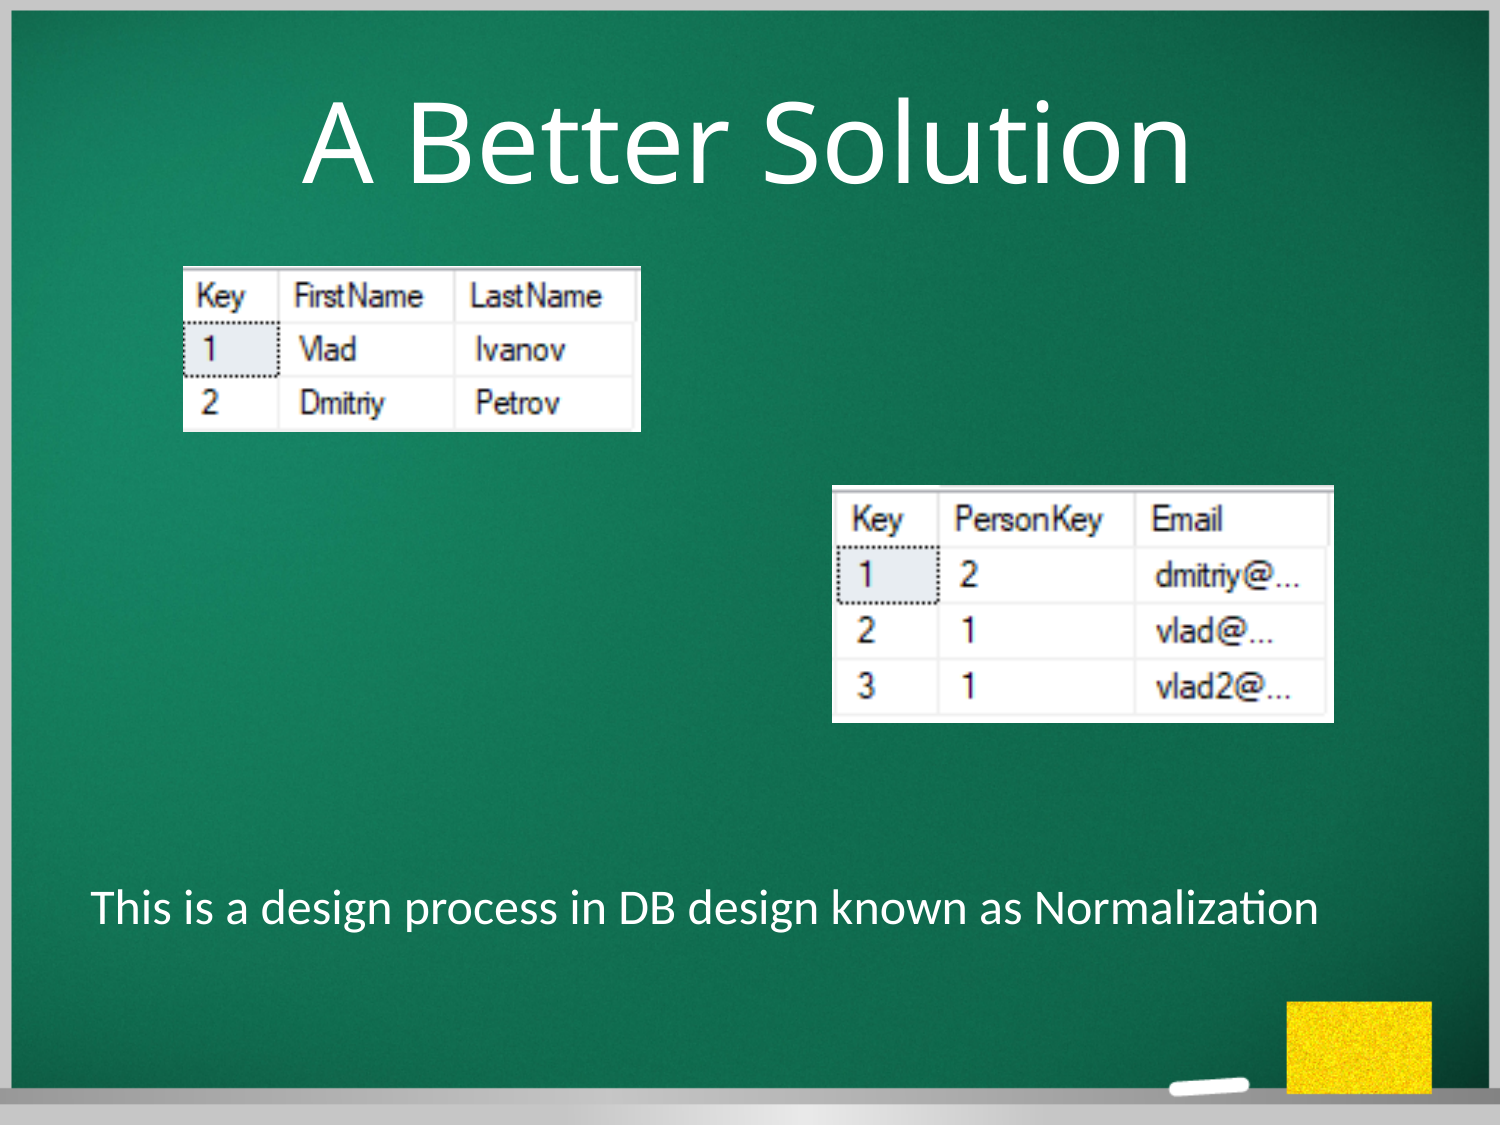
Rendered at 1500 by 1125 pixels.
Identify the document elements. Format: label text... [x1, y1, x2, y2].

title A Better Solution [74, 44, 1424, 233]
picture [0, 0, 1500, 1125]
text_box This is a design process in DB design known as Normalization [75, 867, 1347, 942]
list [183, 266, 642, 432]
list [831, 484, 1334, 723]
